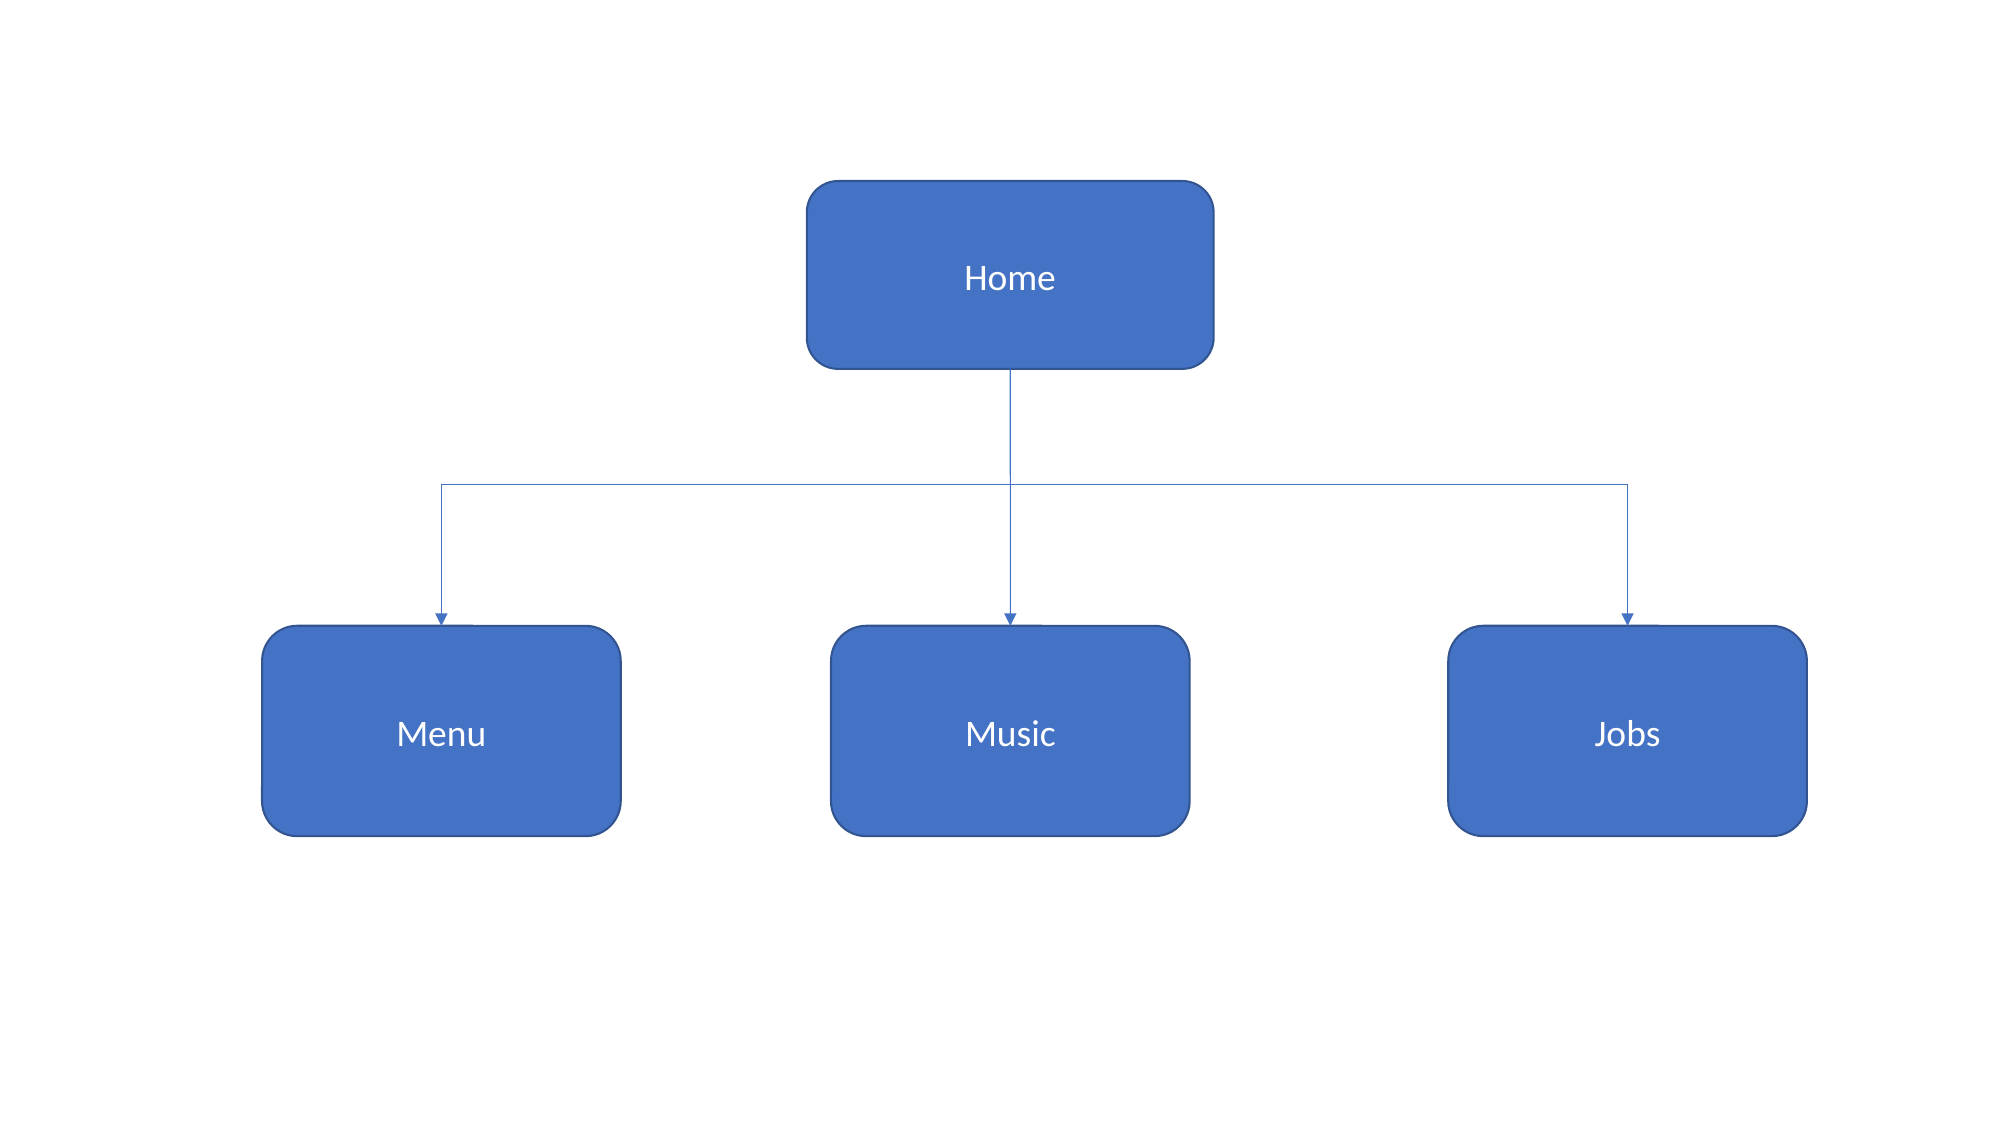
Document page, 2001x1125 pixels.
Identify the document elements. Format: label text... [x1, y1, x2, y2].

text_box Jobs [1447, 624, 1808, 838]
text_box Home [805, 179, 1215, 370]
text_box Menu [260, 624, 622, 838]
text_box Music [829, 624, 1191, 838]
